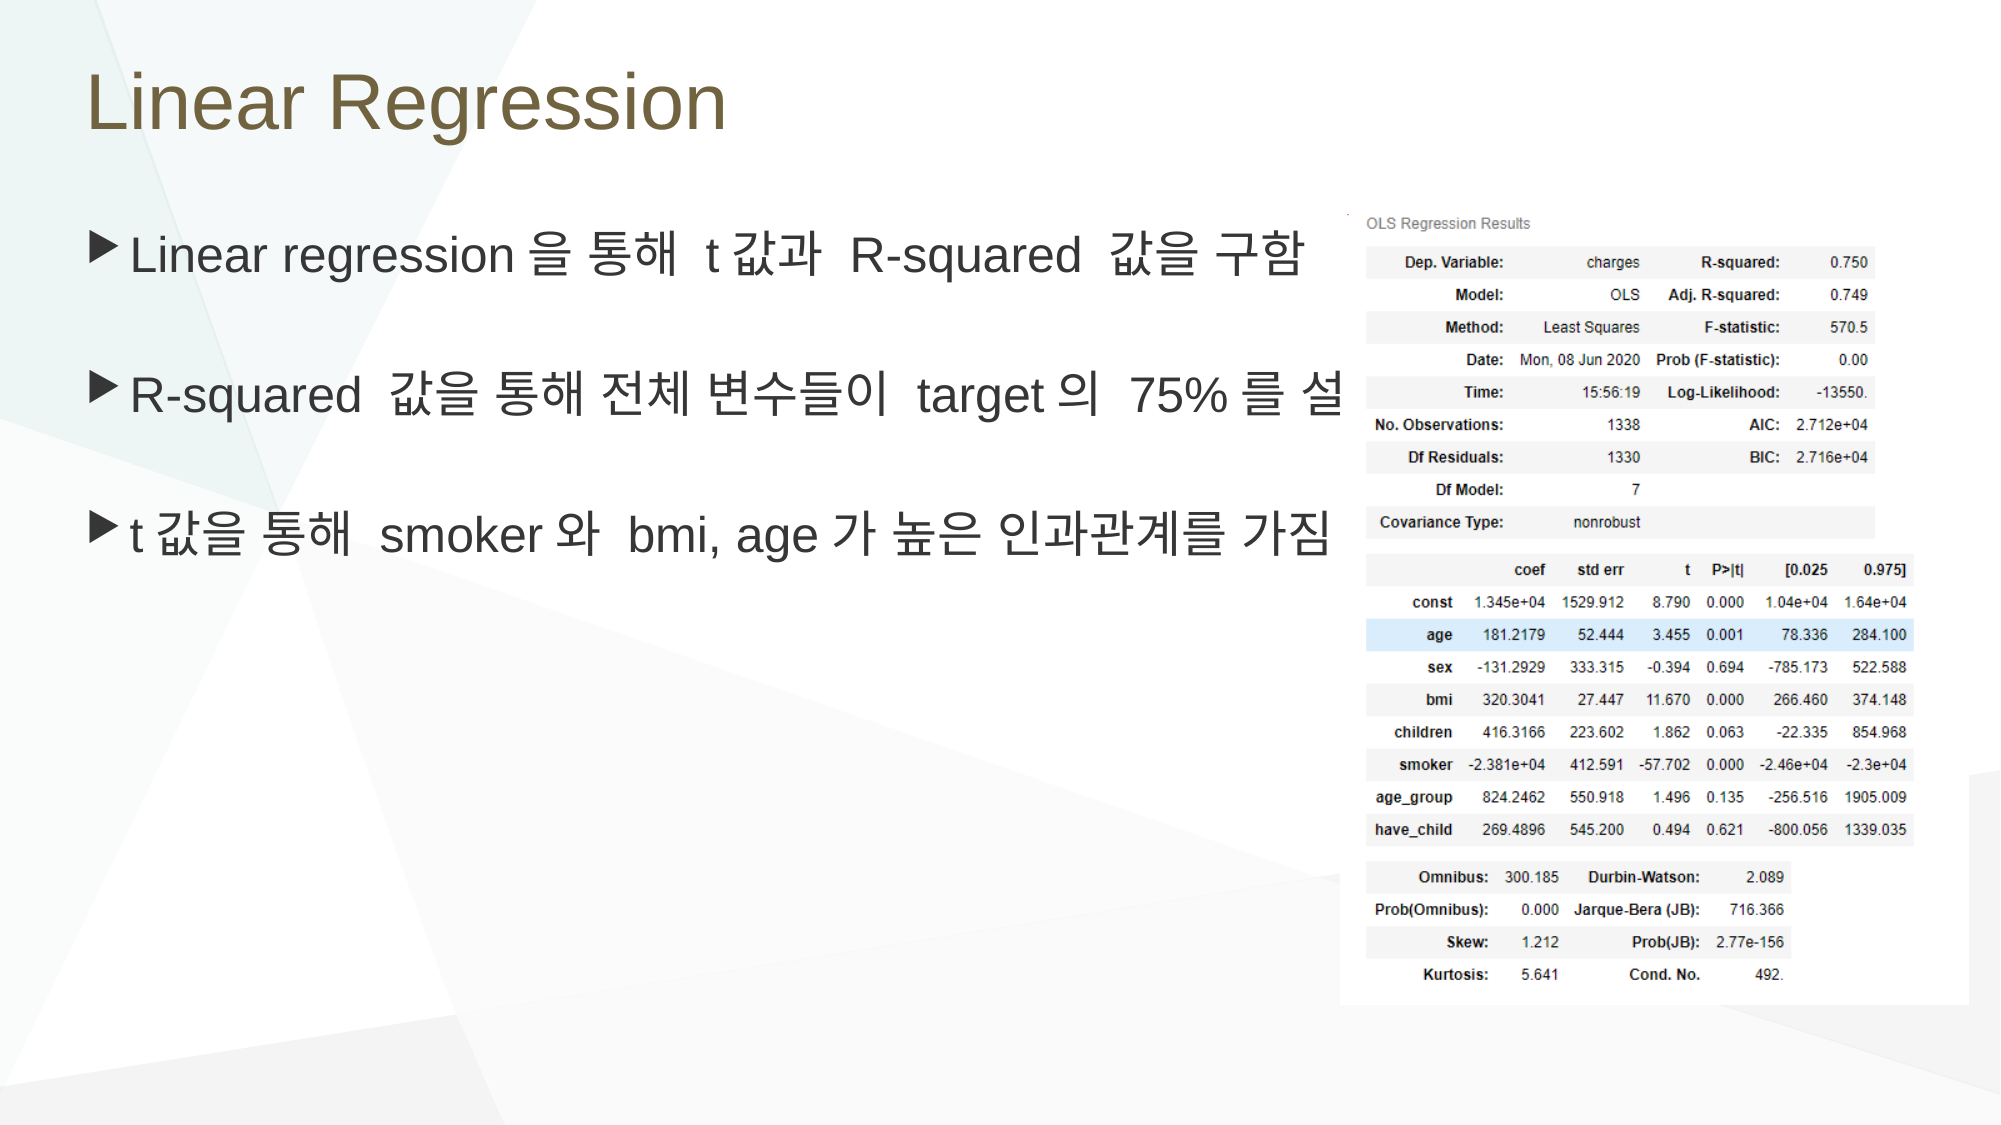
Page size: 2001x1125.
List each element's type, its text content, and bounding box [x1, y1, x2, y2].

list Linear regression을 통해 t값과 R-squared 값을 구함 R-squared 값을 통해 전체 변수들이 target의 75%를 설명 t값을 통해 smoker와 bmi, age가 높은 인과관계를 가짐 [70, 214, 1925, 1029]
picture [1340, 214, 1969, 1005]
title Linear Regression [70, 20, 1925, 175]
